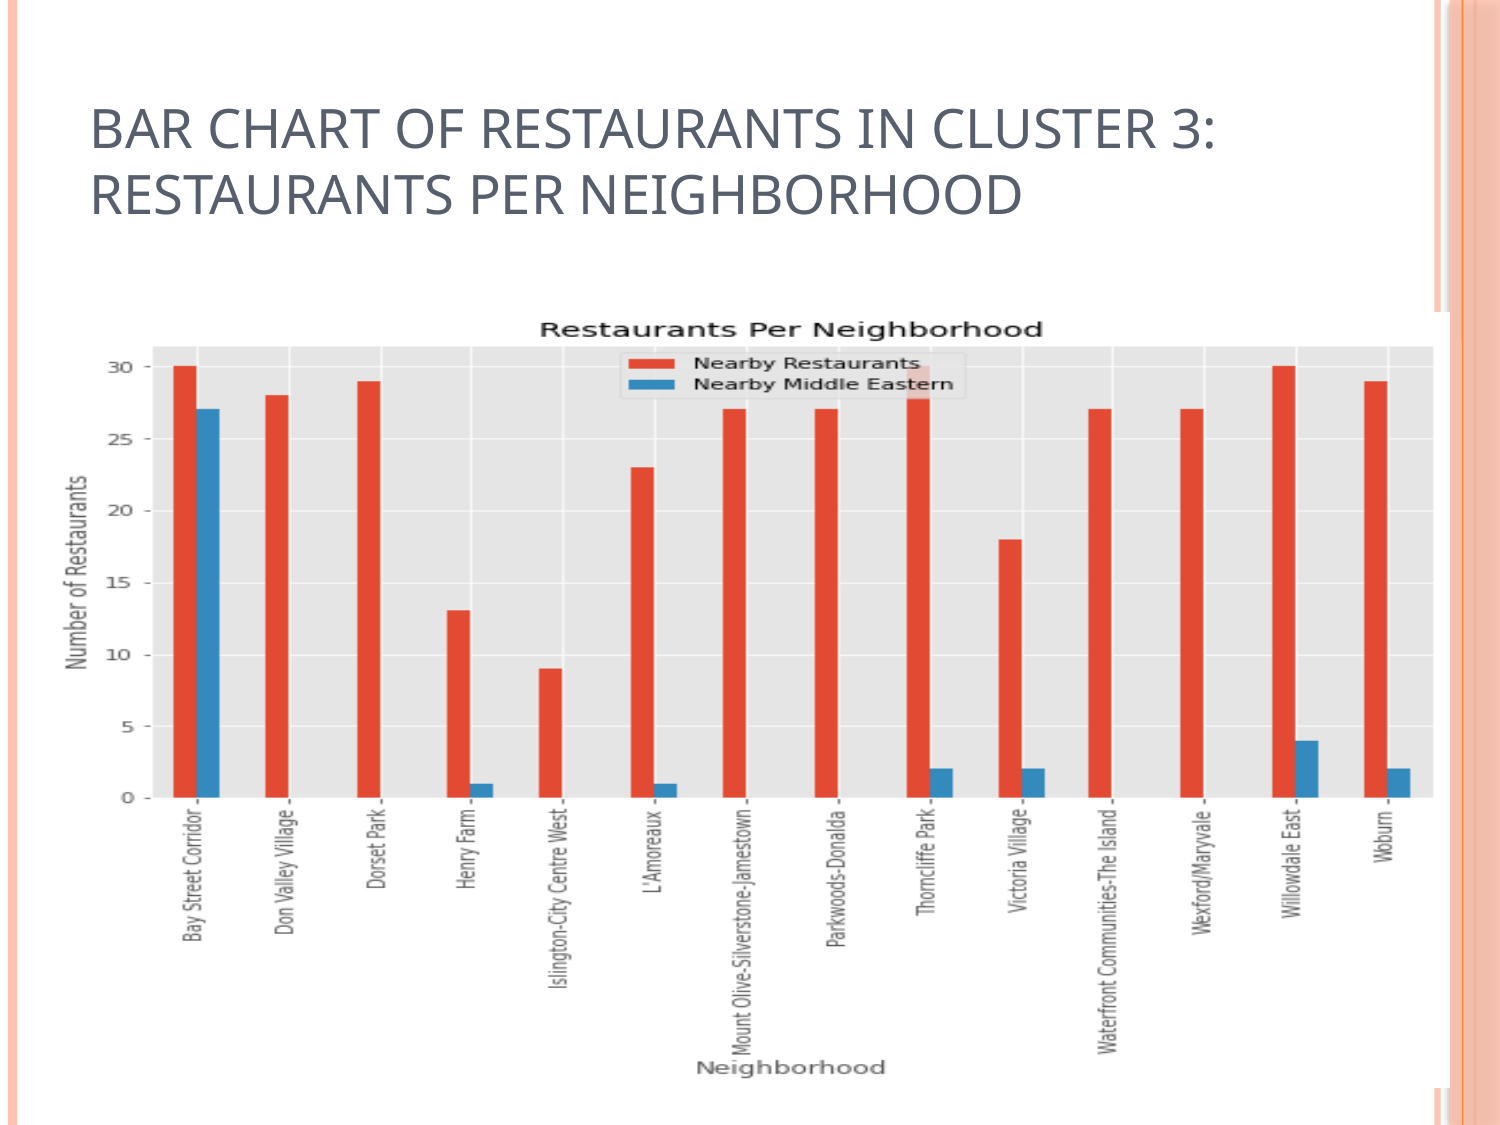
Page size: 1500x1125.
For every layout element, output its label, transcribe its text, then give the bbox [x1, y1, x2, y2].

picture [49, 311, 1450, 1089]
title Bar Chart of Restaurants in Cluster 3: Restaurants per Neighborhood [75, 45, 1300, 233]
